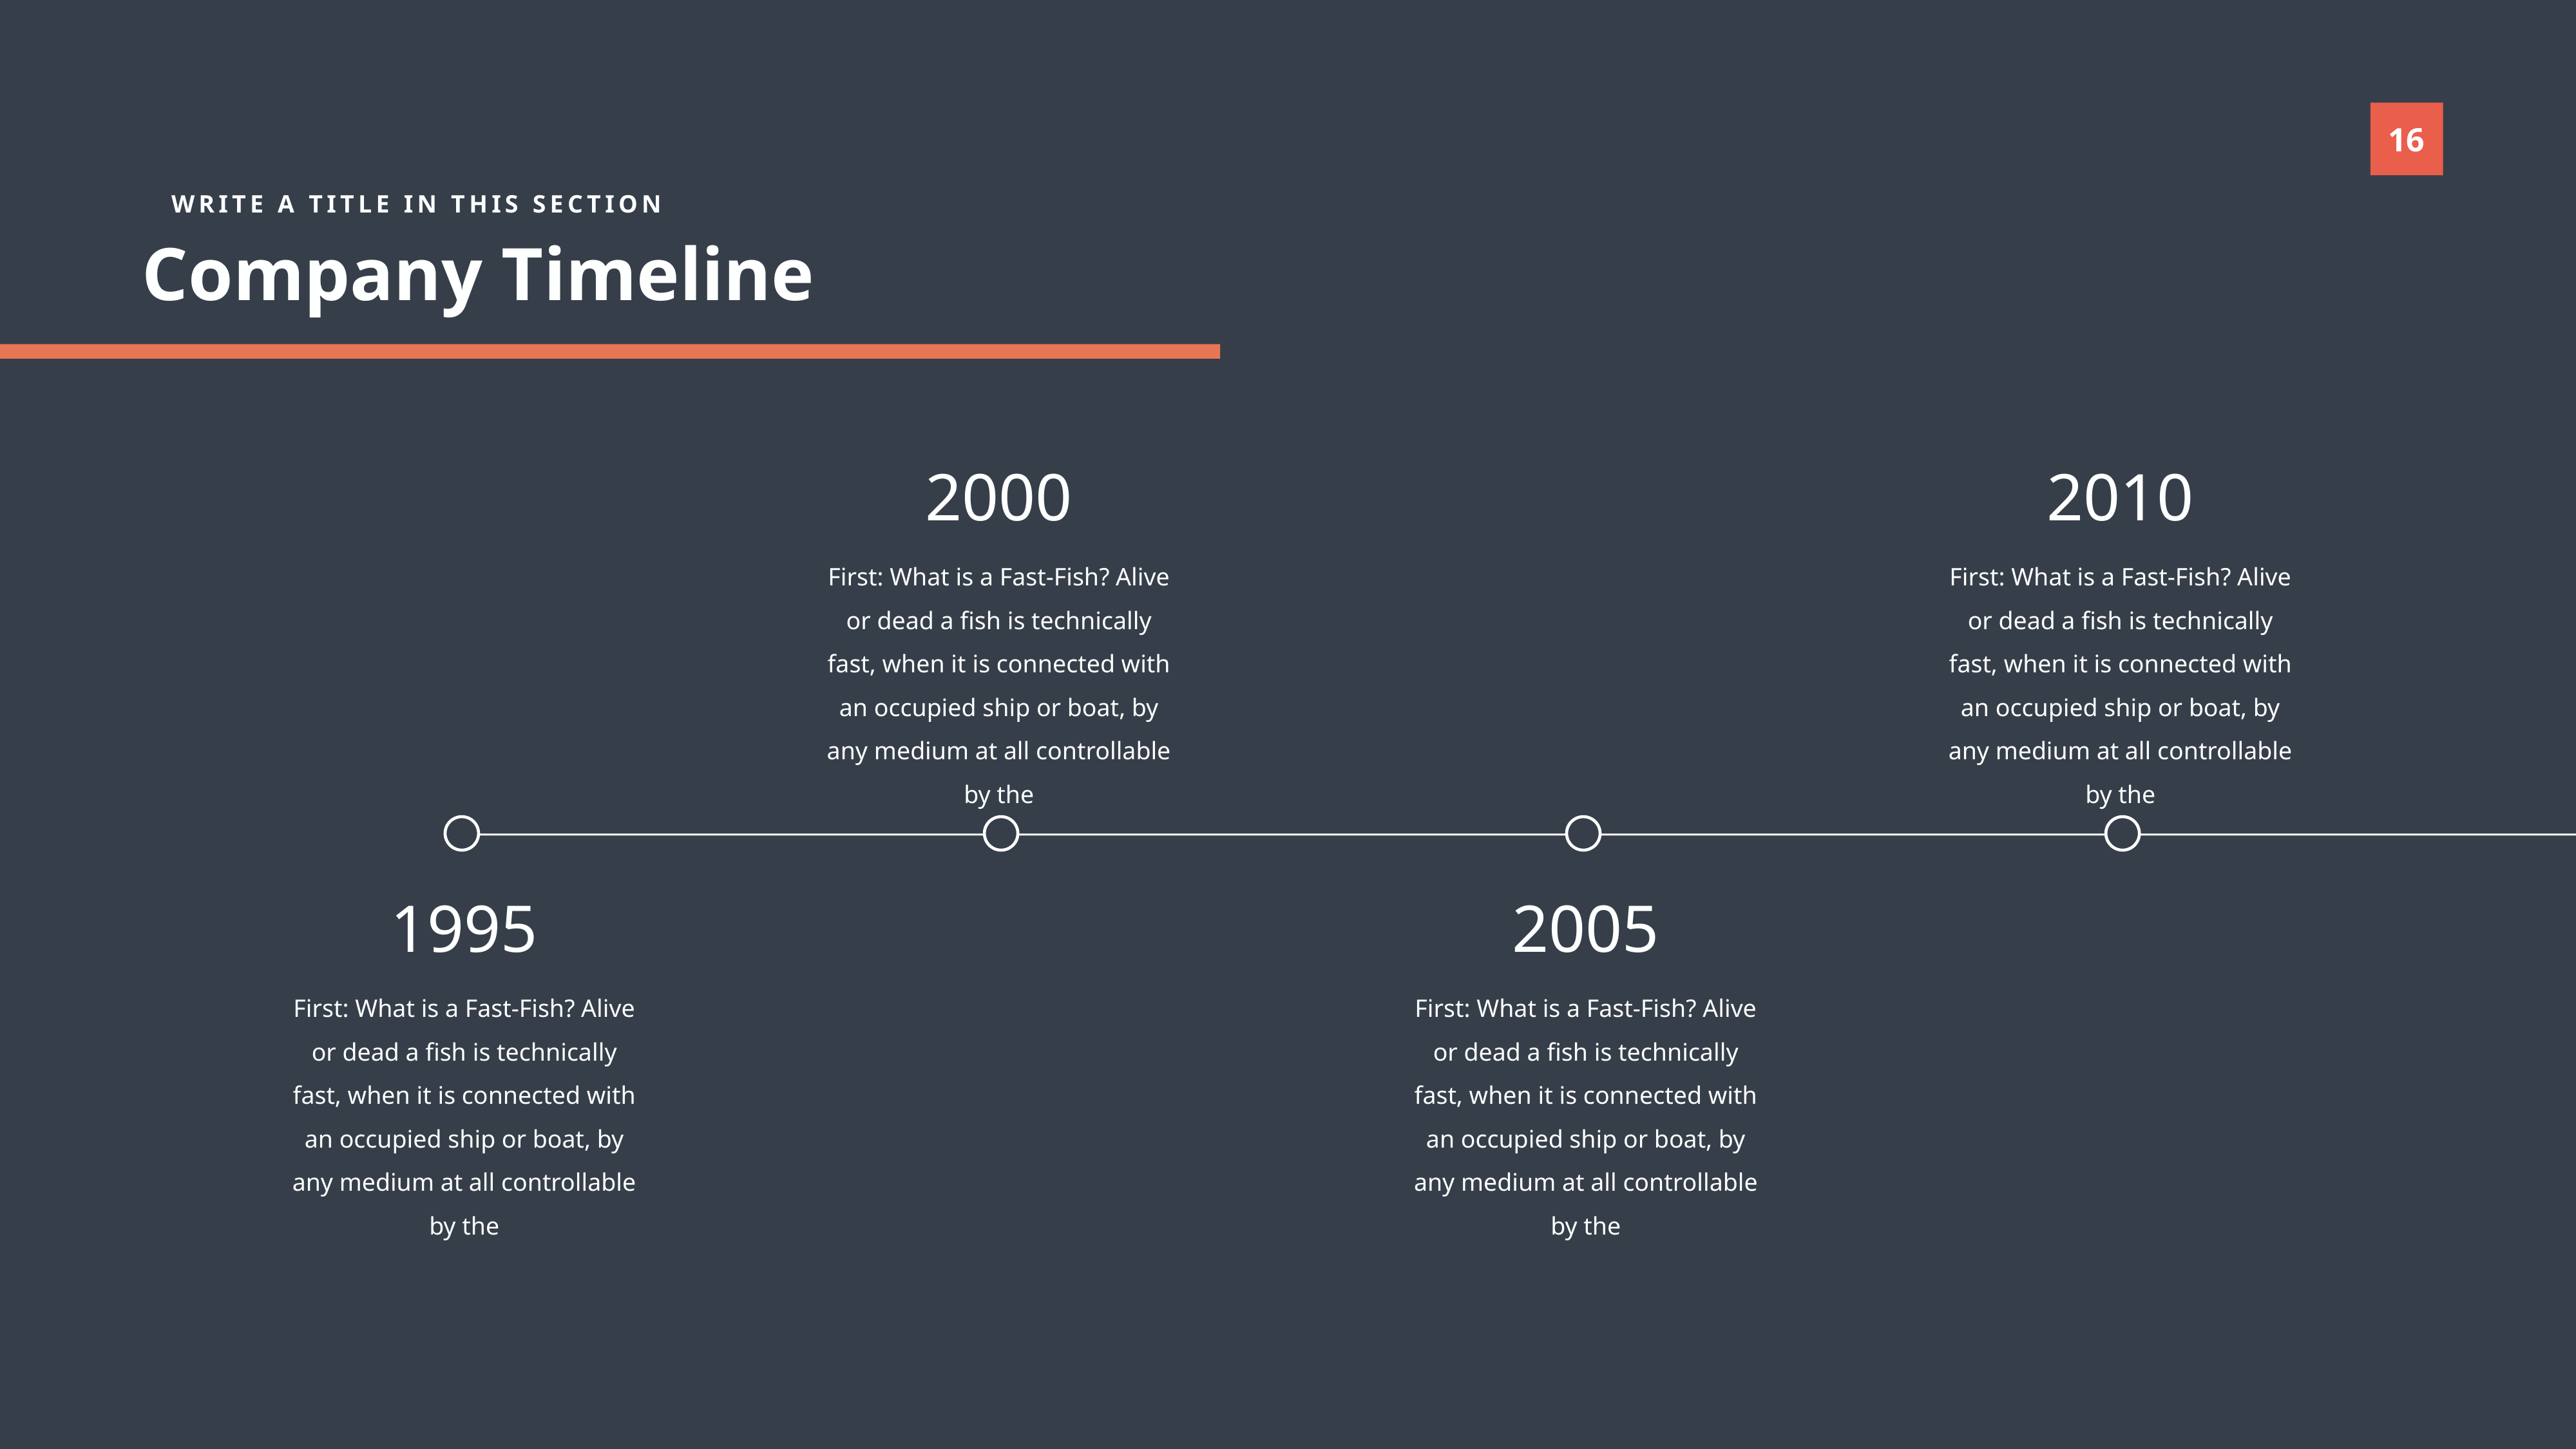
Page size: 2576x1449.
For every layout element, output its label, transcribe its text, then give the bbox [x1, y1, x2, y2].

text_box 1995 [381, 882, 548, 970]
text_box [0, 343, 1221, 359]
text_box [2141, 833, 2576, 836]
text_box Company Timeline [133, 223, 825, 320]
text_box [1565, 816, 1601, 851]
text_box [2105, 816, 2141, 851]
text_box First: What is a Fast-Fish? Alive or dead a fish is technically fast, when it is connected with an occupied ship or boat, by any medium at all controllable by the [276, 974, 653, 1244]
text_box First: What is a Fast-Fish? Alive or dead a fish is technically fast, when it is connected with an occupied ship or boat, by any medium at all controllable by the [1397, 974, 1774, 1244]
text_box 2000 [915, 451, 1083, 538]
text_box [1018, 833, 1566, 836]
text_box WRITE A TITLE IN THIS SECTION [162, 184, 672, 223]
text_box First: What is a Fast-Fish? Alive or dead a fish is technically fast, when it is connected with an occupied ship or boat, by any medium at all controllable by the [810, 542, 1187, 813]
text_box [1601, 833, 2105, 836]
text_box [479, 833, 984, 836]
text_box [984, 816, 1019, 851]
text_box First: What is a Fast-Fish? Alive or dead a fish is technically fast, when it is connected with an occupied ship or boat, by any medium at all controllable by the [1932, 542, 2309, 813]
text_box 2005 [1502, 882, 1670, 970]
text_box [444, 816, 480, 851]
text_box 2010 [2037, 451, 2204, 538]
